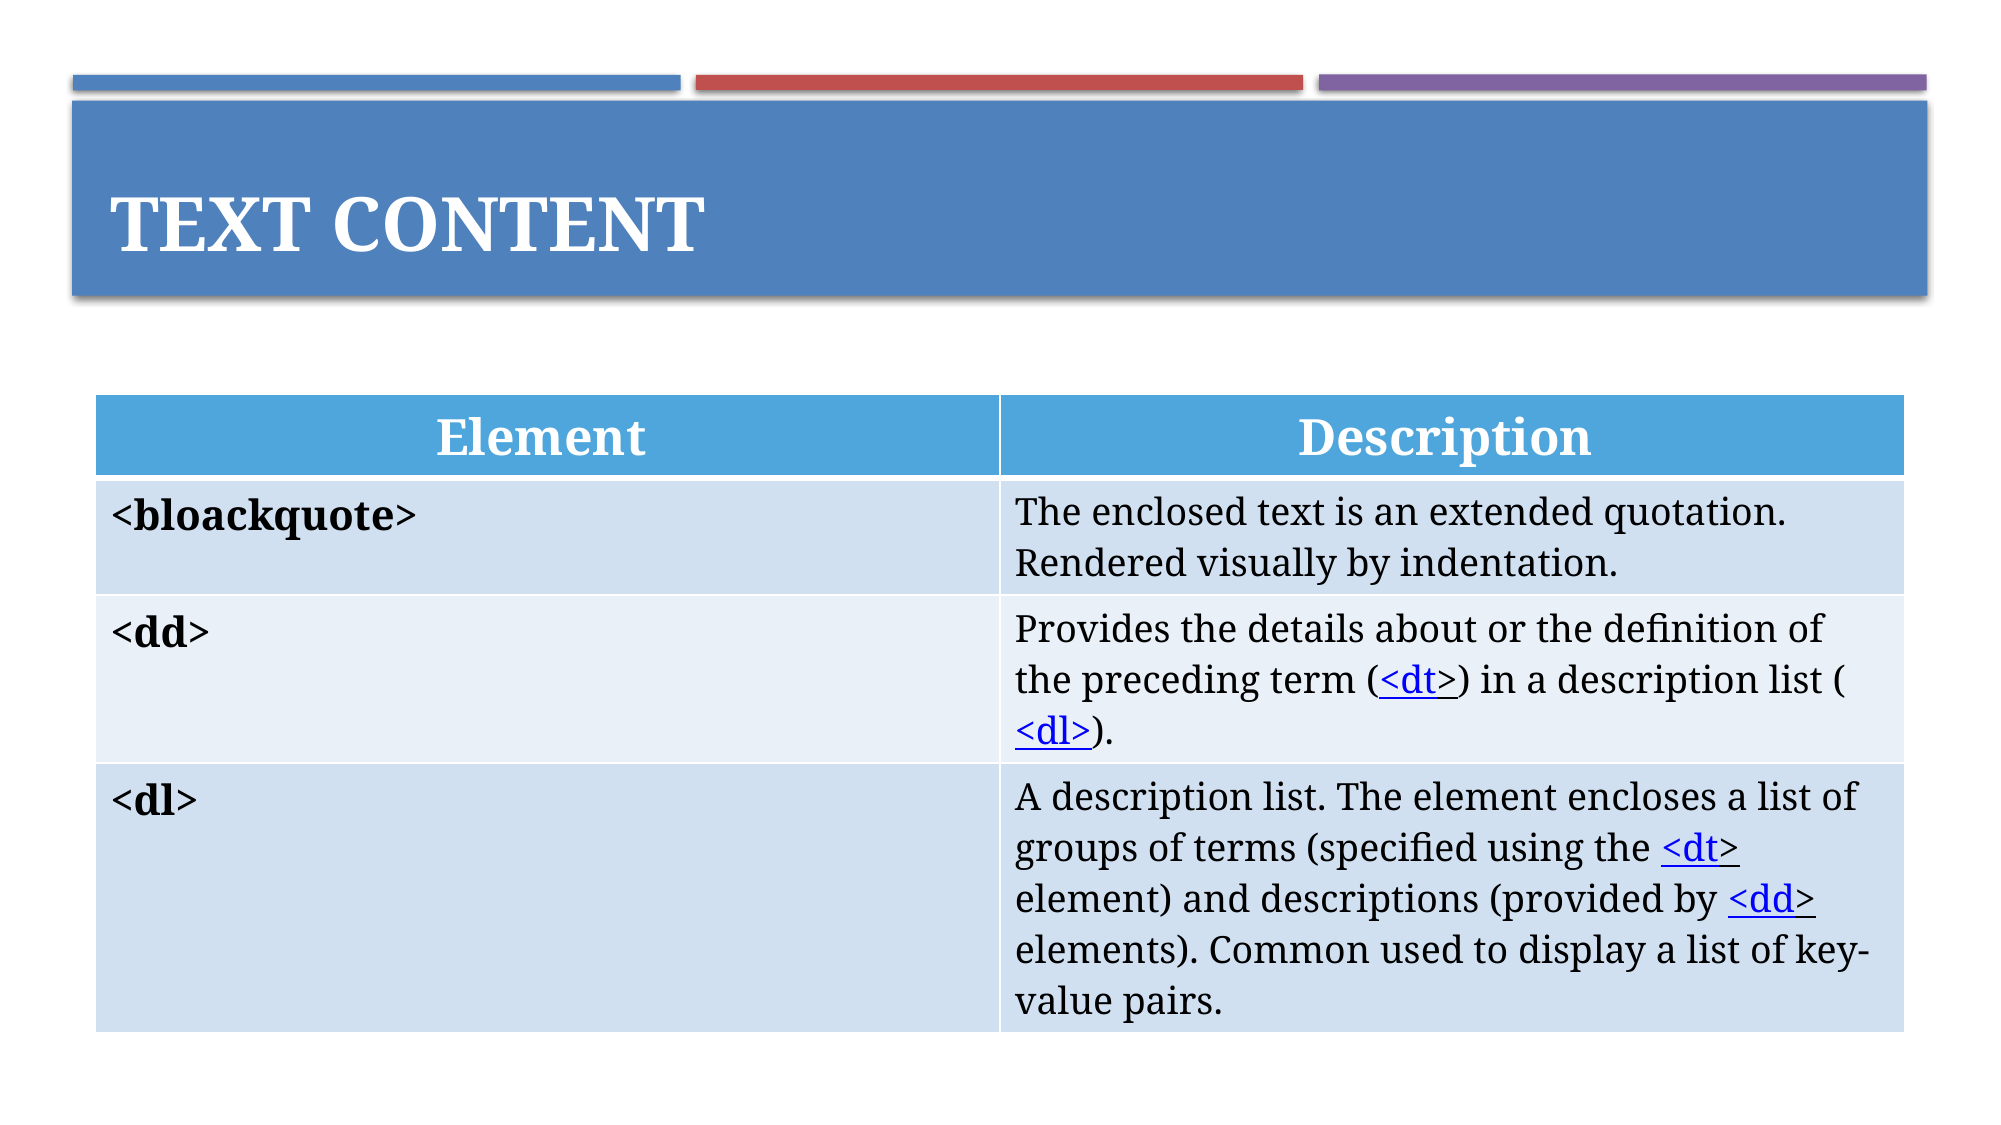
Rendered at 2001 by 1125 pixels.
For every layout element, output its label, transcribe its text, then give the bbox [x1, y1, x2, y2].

table_cell <dd> [96, 596, 999, 762]
text_box Text content [95, 115, 1905, 282]
table_header Element [96, 395, 999, 475]
table_cell <dl> [96, 764, 999, 1032]
table_header Description [1001, 395, 1904, 475]
table_cell Provides the details about or the definition of the preceding term (<dt>) in a description list (<dl>). [1001, 596, 1904, 762]
table_cell <bloackquote> [96, 481, 999, 594]
table_cell A description list. The element encloses a list of groups of terms (specified using the <dt> element) and descriptions (provided by <dd> elements). Common used to display a list of key-value pairs. [1001, 764, 1904, 1032]
table_cell The enclosed text is an extended quotation. Rendered visually by indentation. [1001, 481, 1904, 594]
